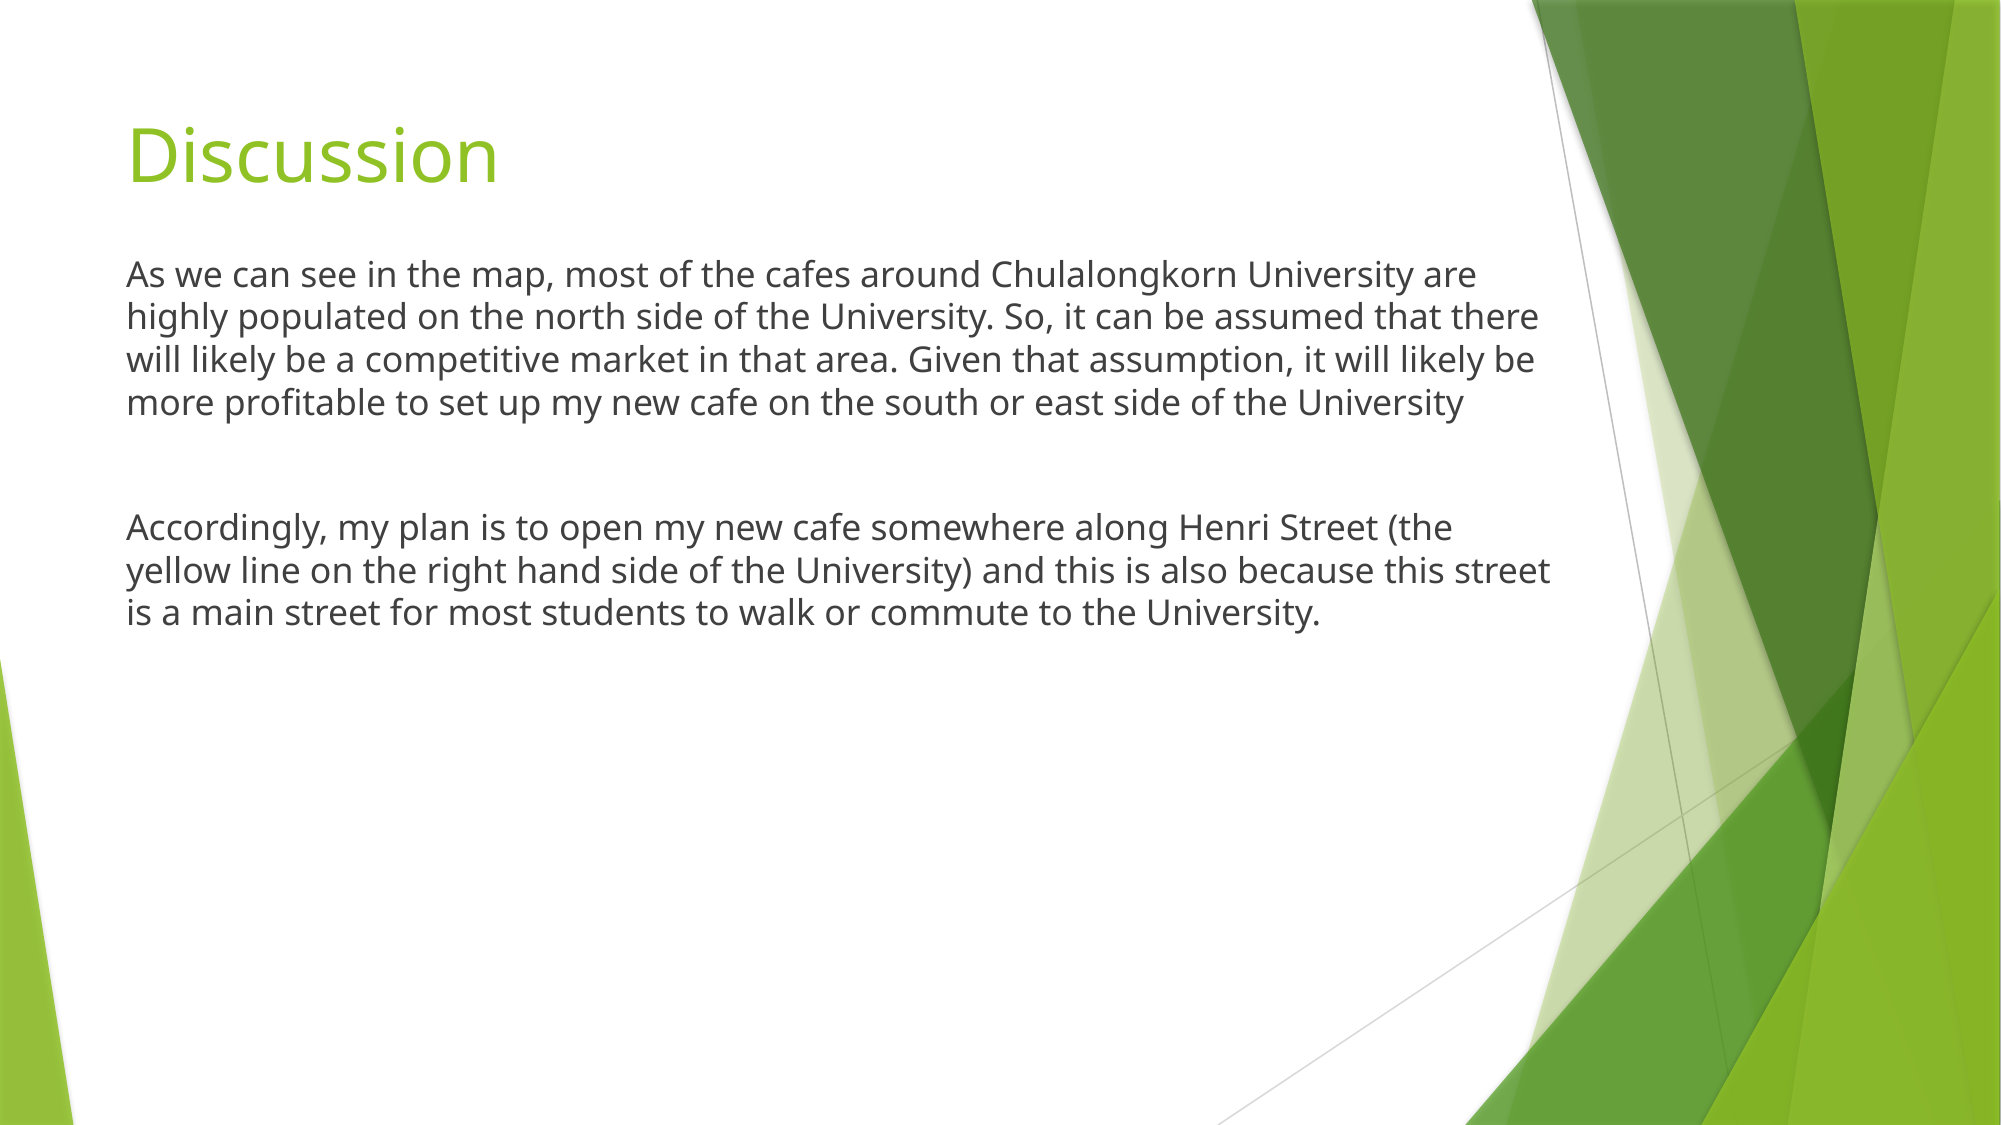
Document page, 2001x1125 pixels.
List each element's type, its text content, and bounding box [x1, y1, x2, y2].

list As we can see in the map, most of the cafes around Chulalongkorn University are highly populated on the north side of the University. So, it can be assumed that there will likely be a competitive market in that area. Given that assumption, it will likely be more profitable to set up my new cafe on the south or east side of the University Accordingly, my plan is to open my new cafe somewhere along Henri Street (the yellow line on the right hand side of the University) and this is also because this street is a main street for most students to walk or commute to the University. [111, 244, 1569, 650]
title Discussion [111, 99, 1522, 244]
